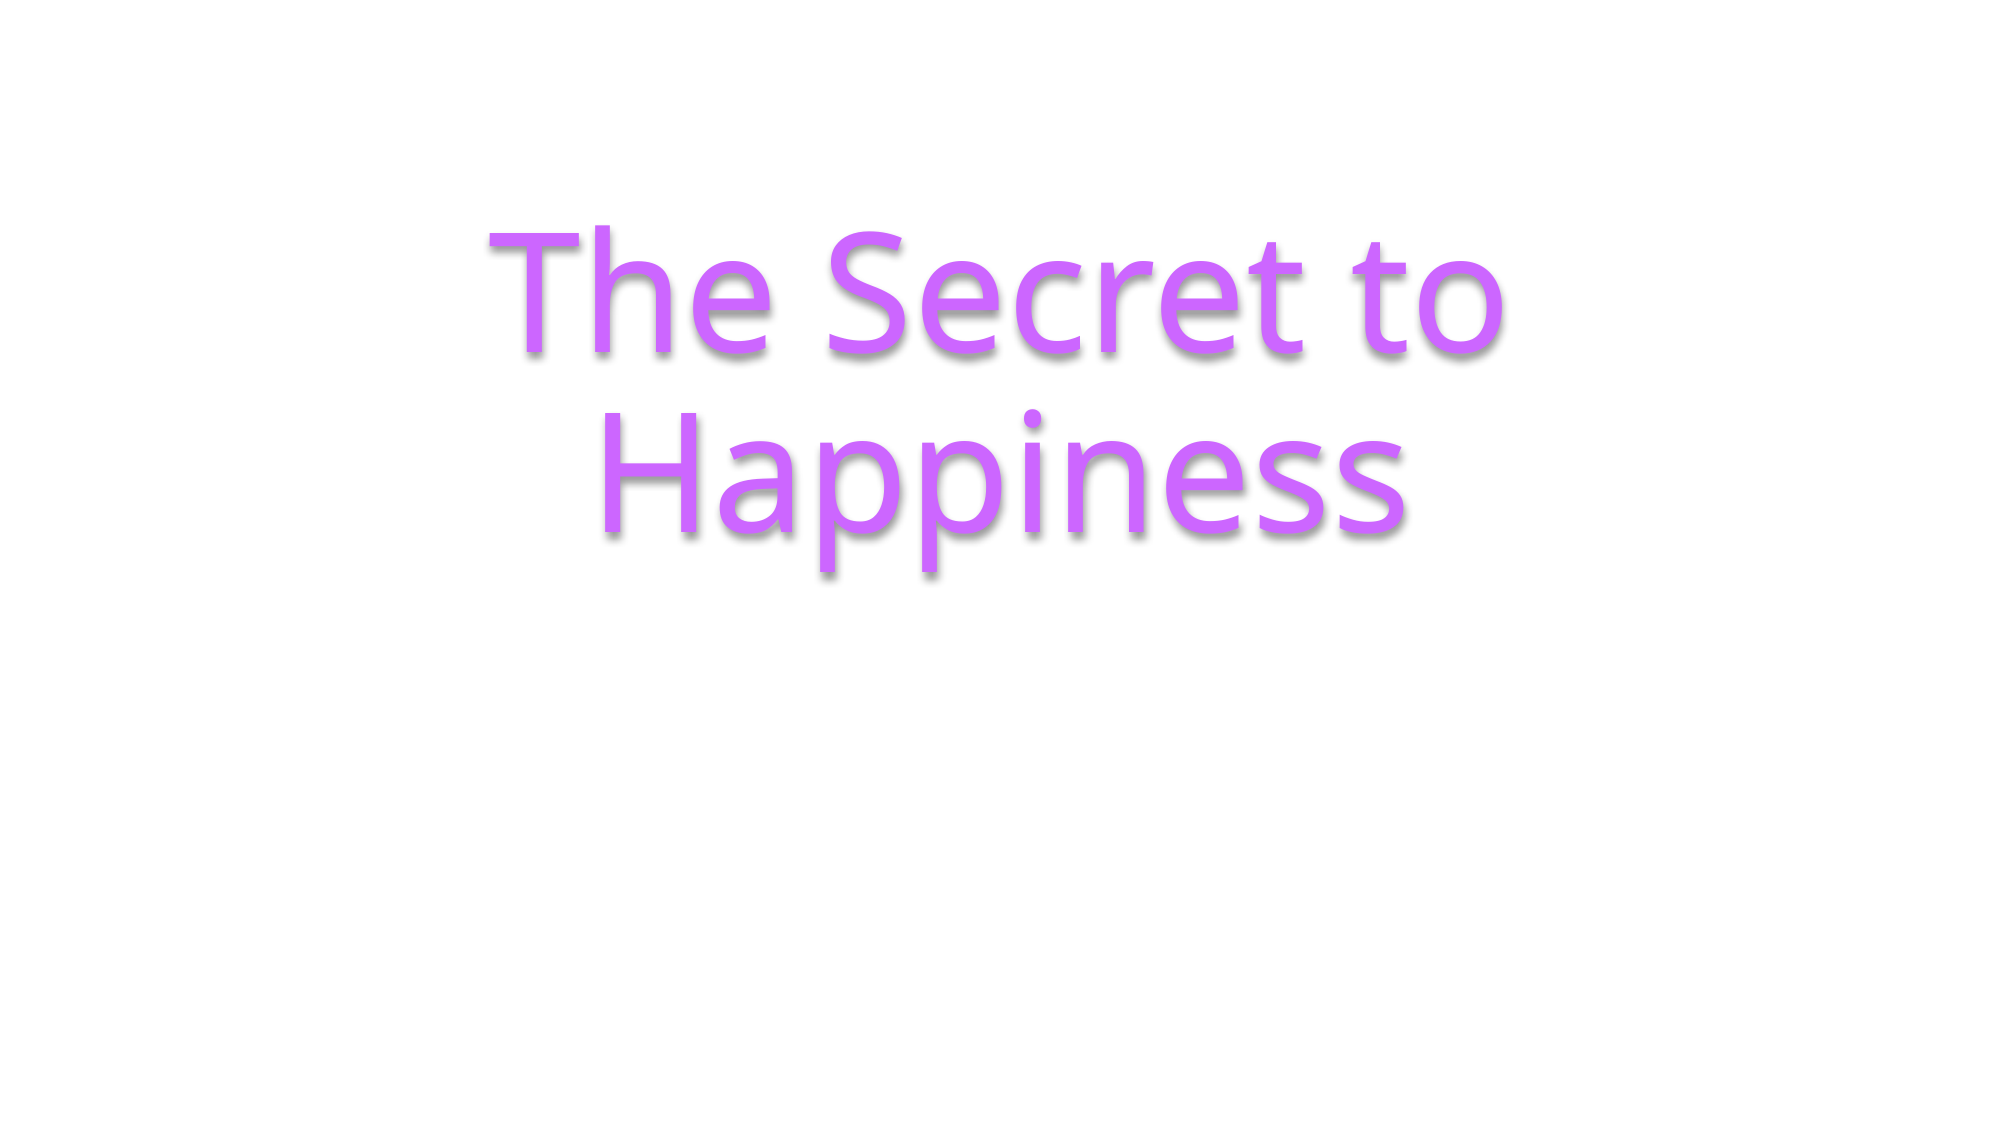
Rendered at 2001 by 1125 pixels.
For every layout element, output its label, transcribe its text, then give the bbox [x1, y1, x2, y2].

title The Secret to Happiness [62, 184, 1939, 576]
